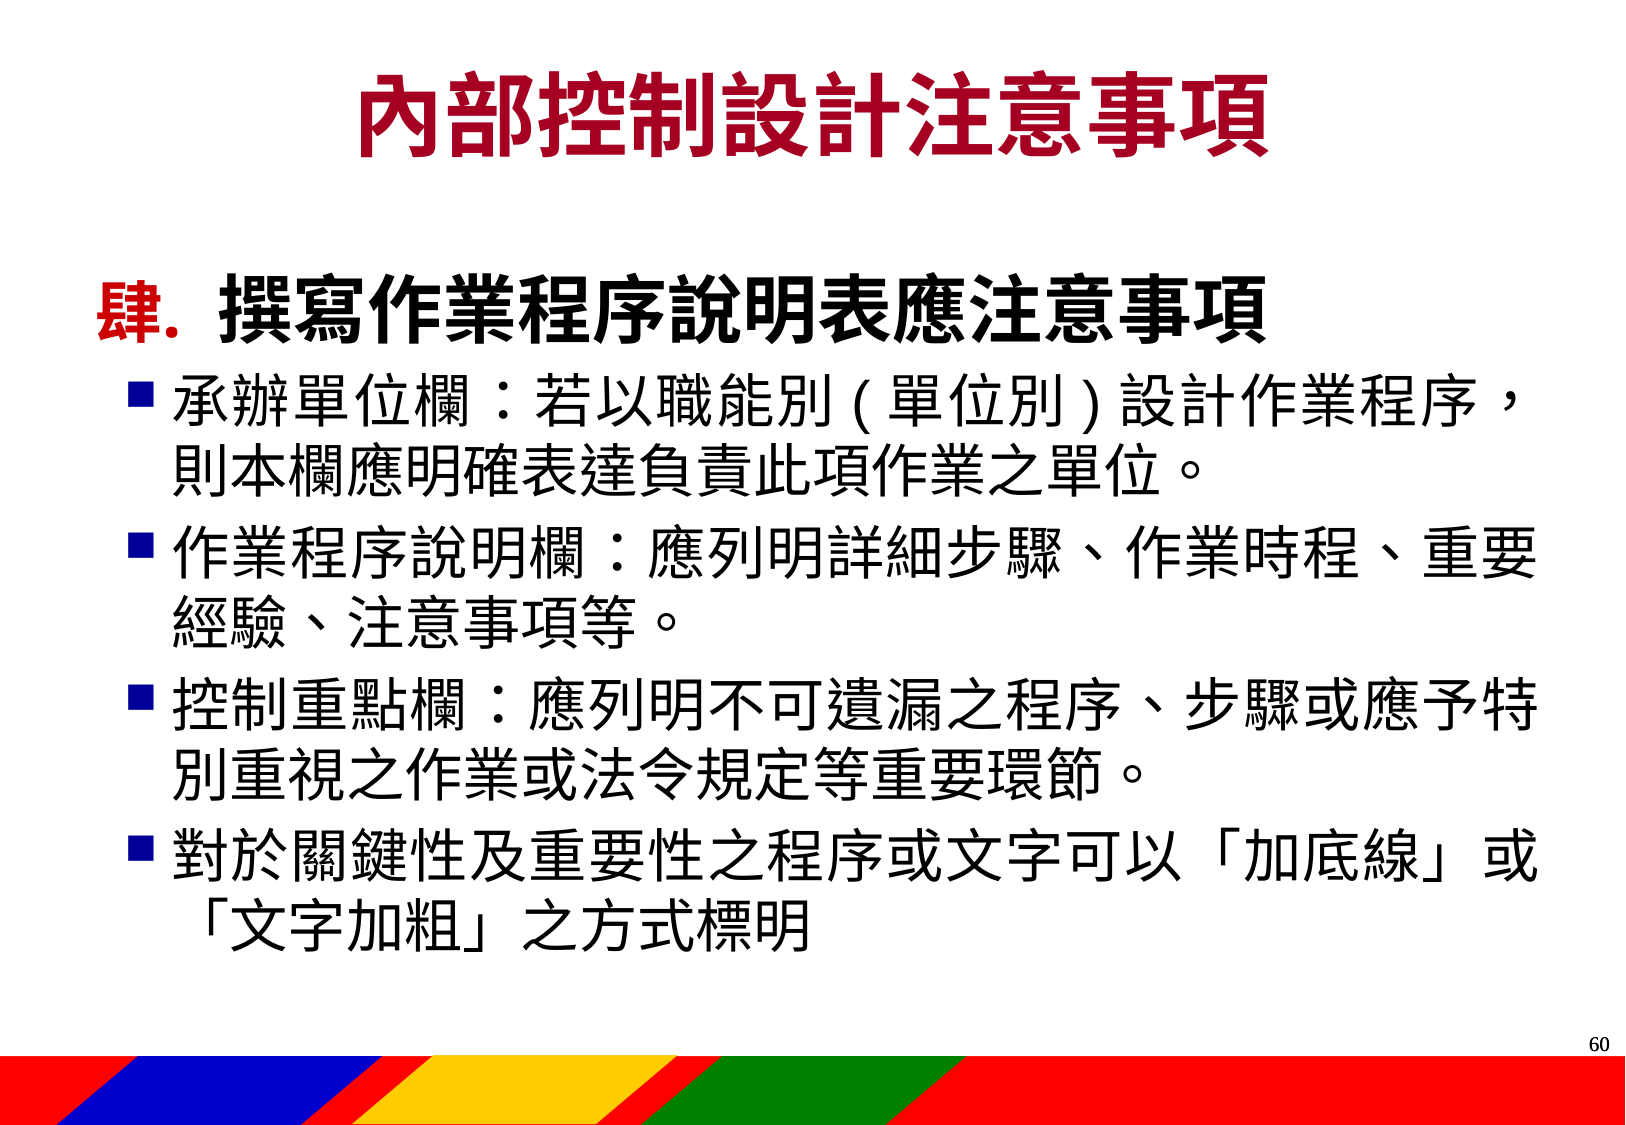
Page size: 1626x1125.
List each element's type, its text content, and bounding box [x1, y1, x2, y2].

text_box 59 [1245, 1023, 1625, 1099]
list 撰寫作業程序說明表應注意事項 承辦單位欄：若以職能別(單位別)設計作業程序，則本欄應明確表達負責此項作業之單位。 作業程序說明欄：應列明詳細步驟、作業時程、重要經驗、注意事項等。 控制重點欄：應列明不可遺漏之程序、步驟或應予特別重視之作業或法令規定等重要環節。 對於關鍵性及重要性之程序或文字可以「加底線」或「文字加粗」之方式標明 [80, 255, 1555, 999]
title 內部控制設計注意事項 [80, 19, 1543, 206]
